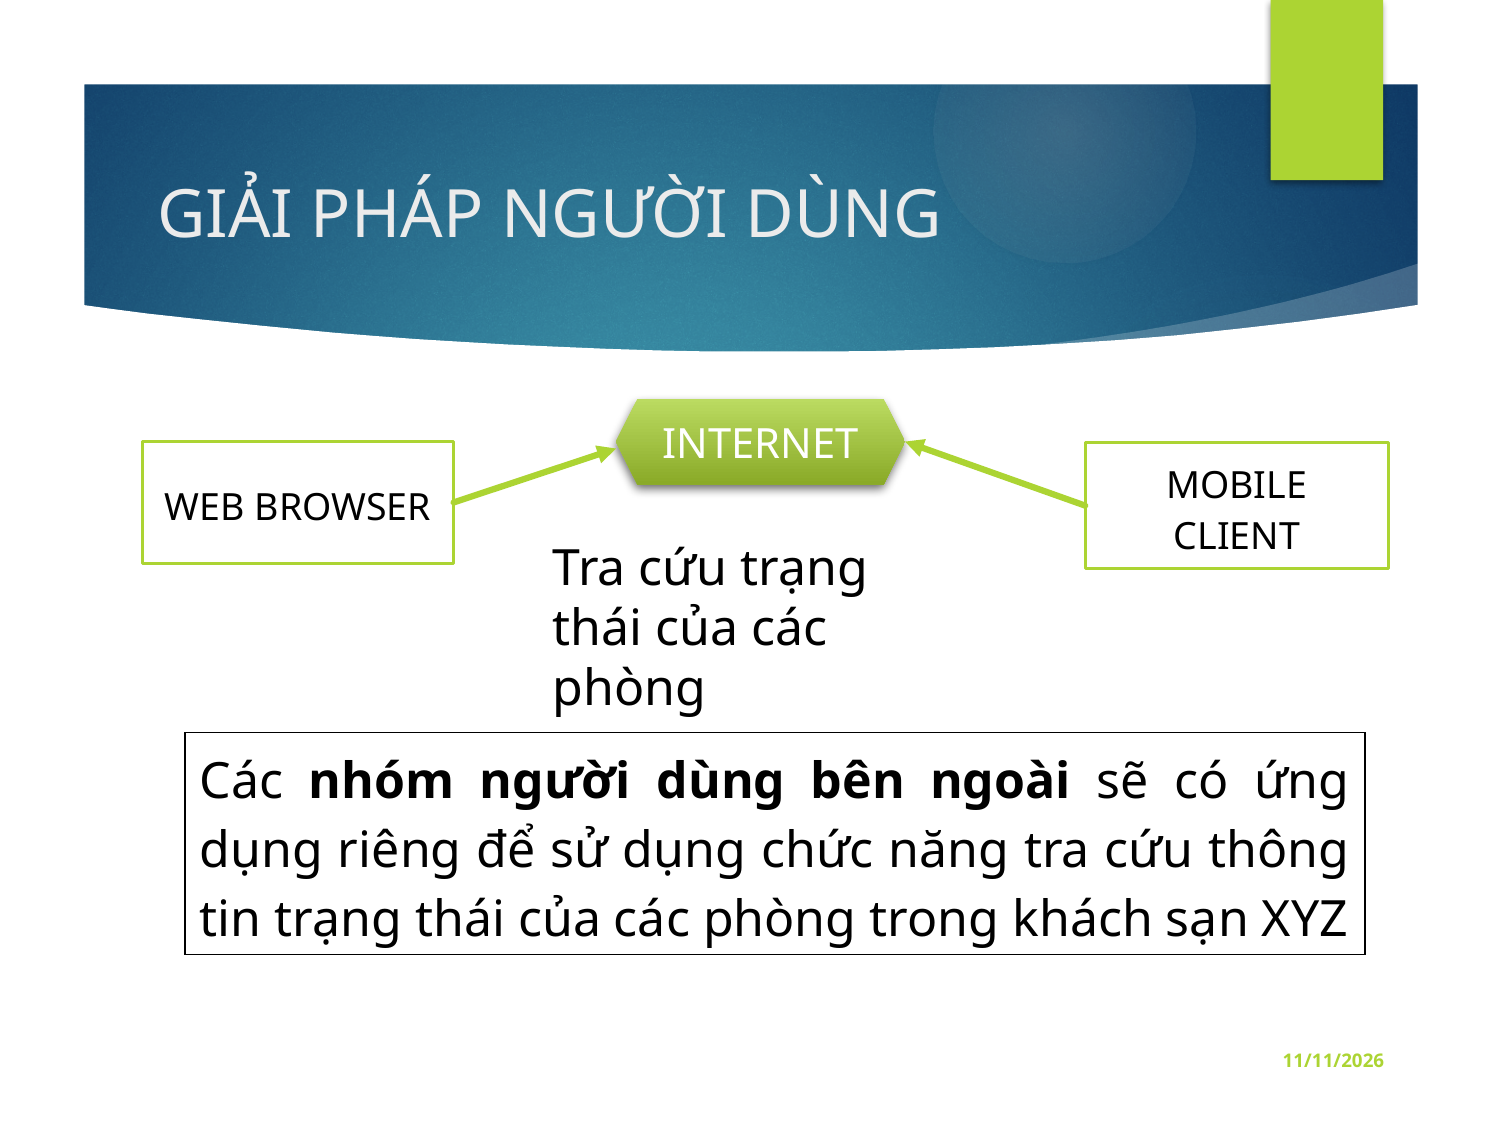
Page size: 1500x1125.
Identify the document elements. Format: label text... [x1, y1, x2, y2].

text_box INTERNET [616, 398, 905, 485]
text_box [453, 448, 617, 503]
text_box Tra cứu trạng thái của các phòng [538, 527, 986, 723]
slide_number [1236, 1044, 1400, 1082]
text_box WEB BROWSER [141, 440, 455, 565]
text_box MOBILE CLIENT [1084, 441, 1390, 570]
text_box Các nhóm người dùng bên ngoài sẽ có ứng dụng riêng để sử dụng chức năng tra cứu thông tin trạng thái của các phòng trong khách sạn XYZ [184, 732, 1365, 955]
title GIẢI PHÁP NGƯỜI DÙNG [142, 152, 1183, 269]
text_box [904, 441, 1086, 506]
